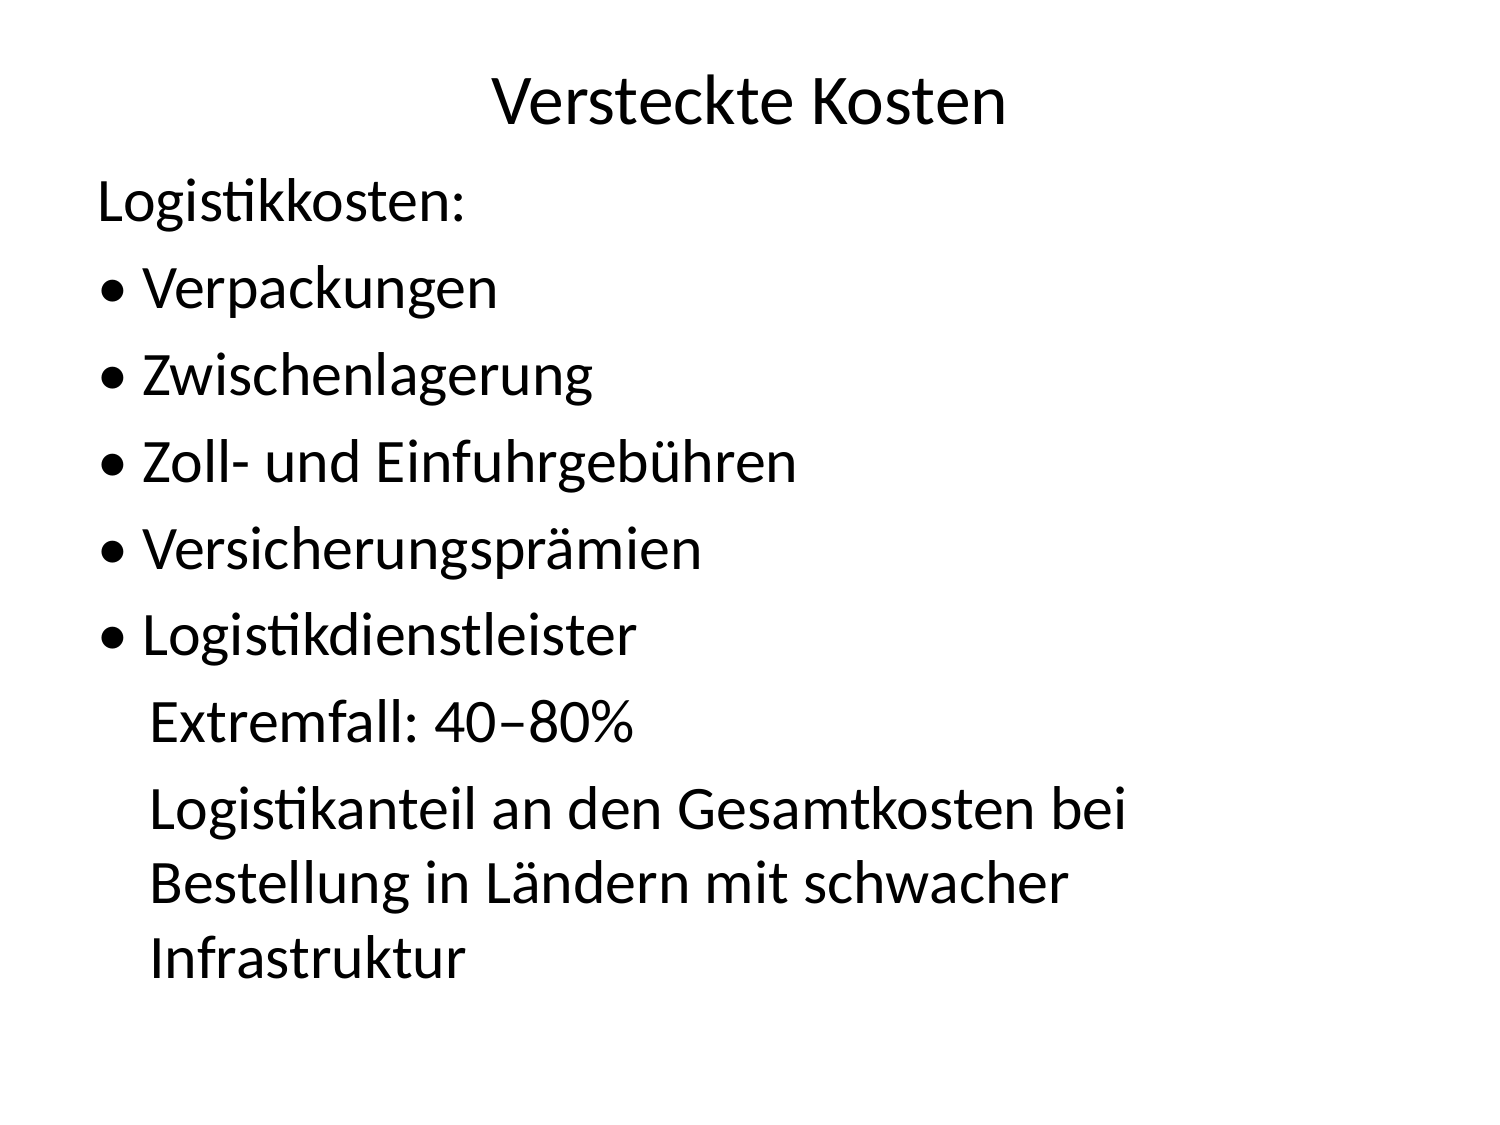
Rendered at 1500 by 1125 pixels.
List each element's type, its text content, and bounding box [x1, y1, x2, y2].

list Logistikkosten: • Verpackungen • Zwischenlagerung • Zoll- und Einfuhrgebühren • Versicherungsprämien • Logistikdienstleister Extremfall: 40–80% Logistikanteil an den Gesamtkosten bei Bestellung in Ländern mit schwacher Infrastruktur [82, 152, 1432, 1001]
title Versteckte Kosten [75, 45, 1425, 233]
